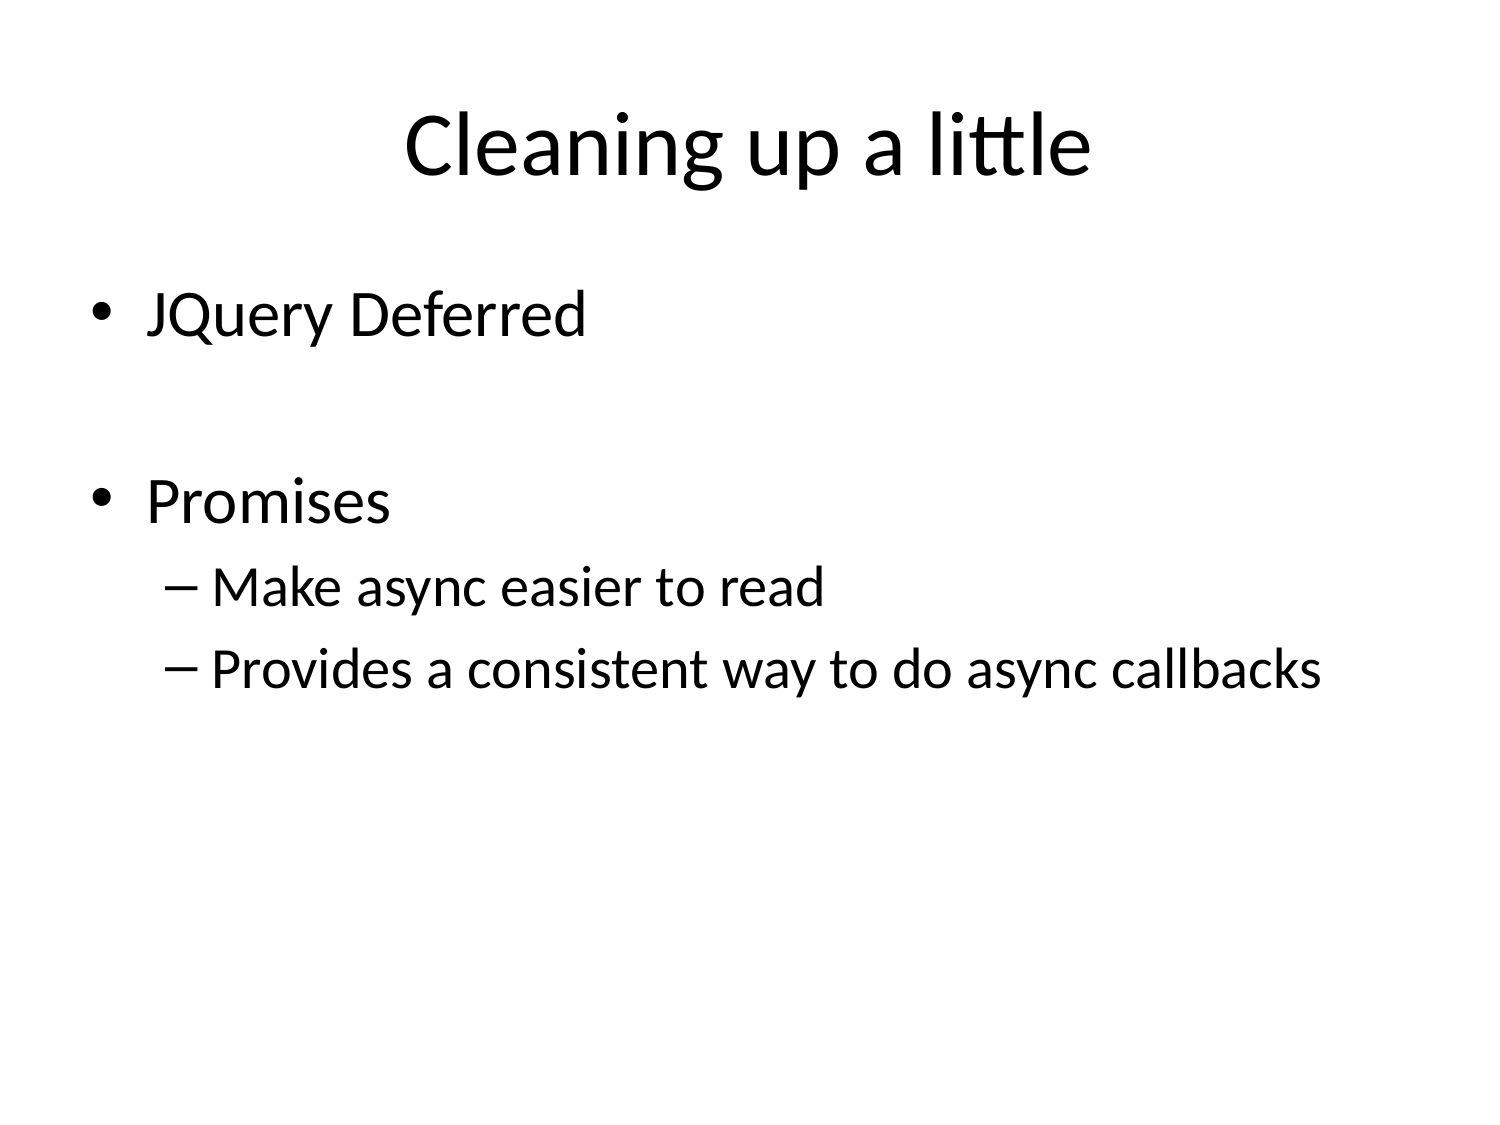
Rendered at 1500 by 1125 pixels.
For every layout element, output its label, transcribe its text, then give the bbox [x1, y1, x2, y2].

title Cleaning up a little [75, 45, 1425, 233]
list JQuery Deferred Promises Make async easier to read Provides a consistent way to do async callbacks [75, 262, 1425, 1005]
